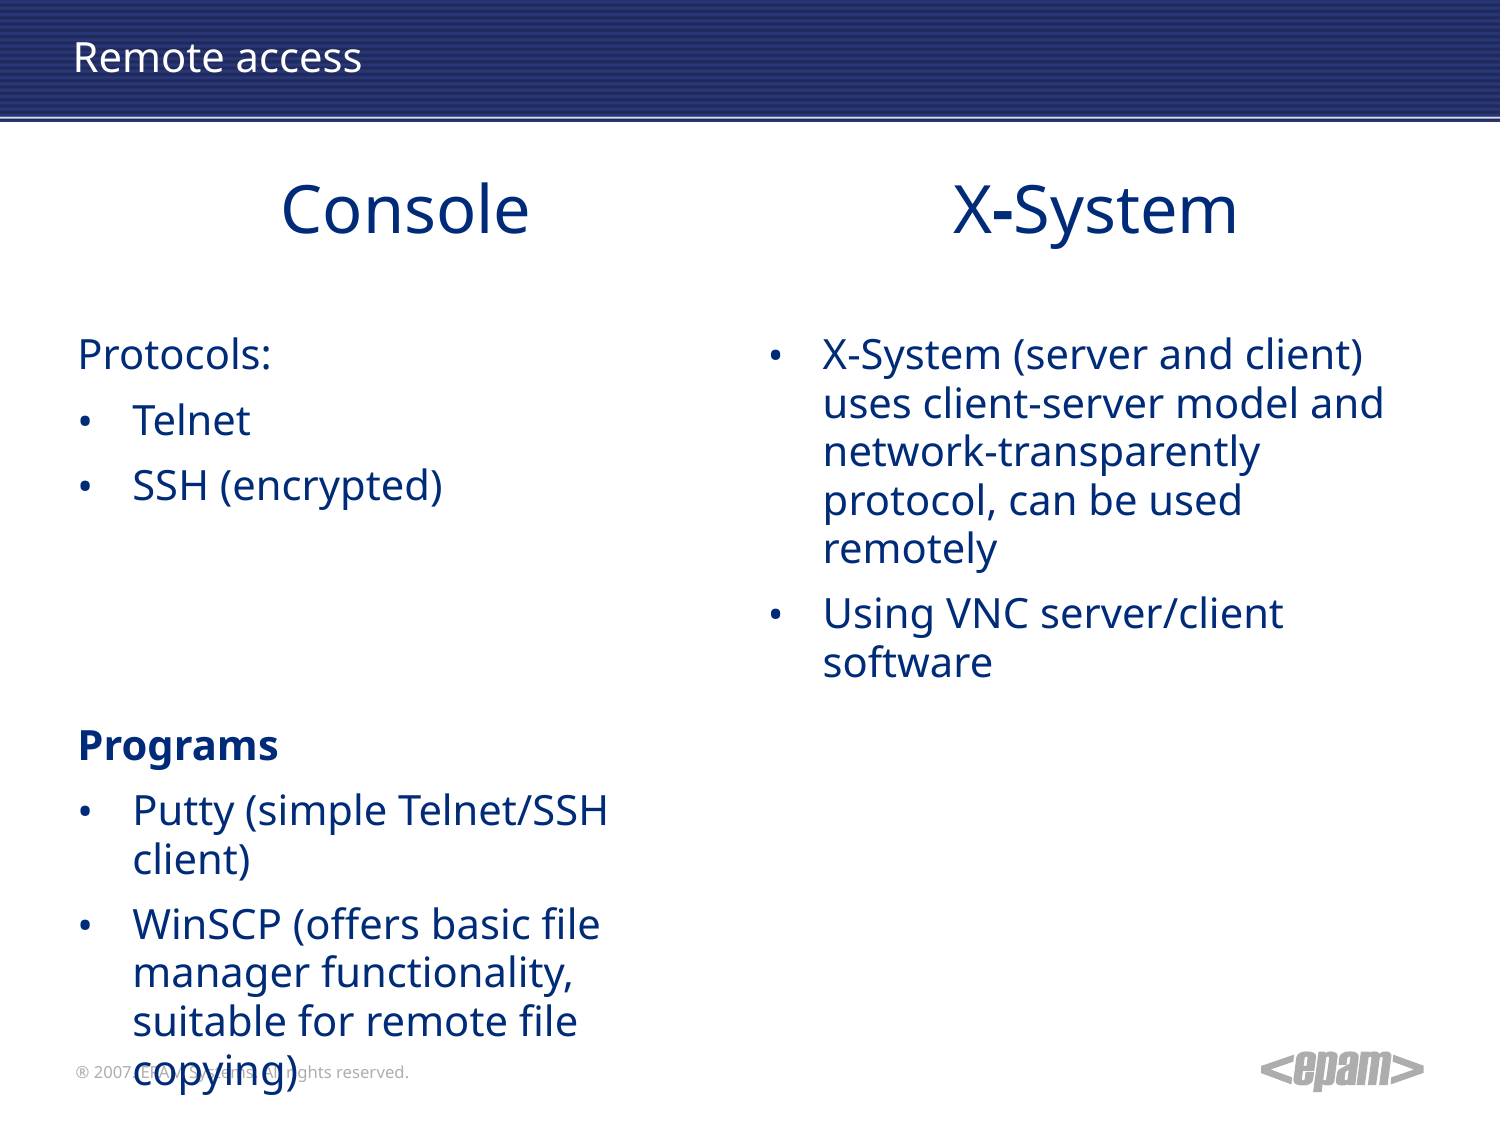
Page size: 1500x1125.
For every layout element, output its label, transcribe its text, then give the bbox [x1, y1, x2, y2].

picture [0, 0, 1500, 122]
text_box Remote access [72, 25, 1423, 91]
text_box X-System X-System (server and client) uses client-server model and network-transparently protocol, can be used remotely Using VNC server/client software [767, 171, 1426, 1014]
text_box Console Protocols: Telnet SSH (encrypted)‏ Programs Putty (simple Telnet/SSH client)‏ WinSCP (offers basic file manager functionality, suitable for remote file copying)‏ [77, 171, 736, 1014]
